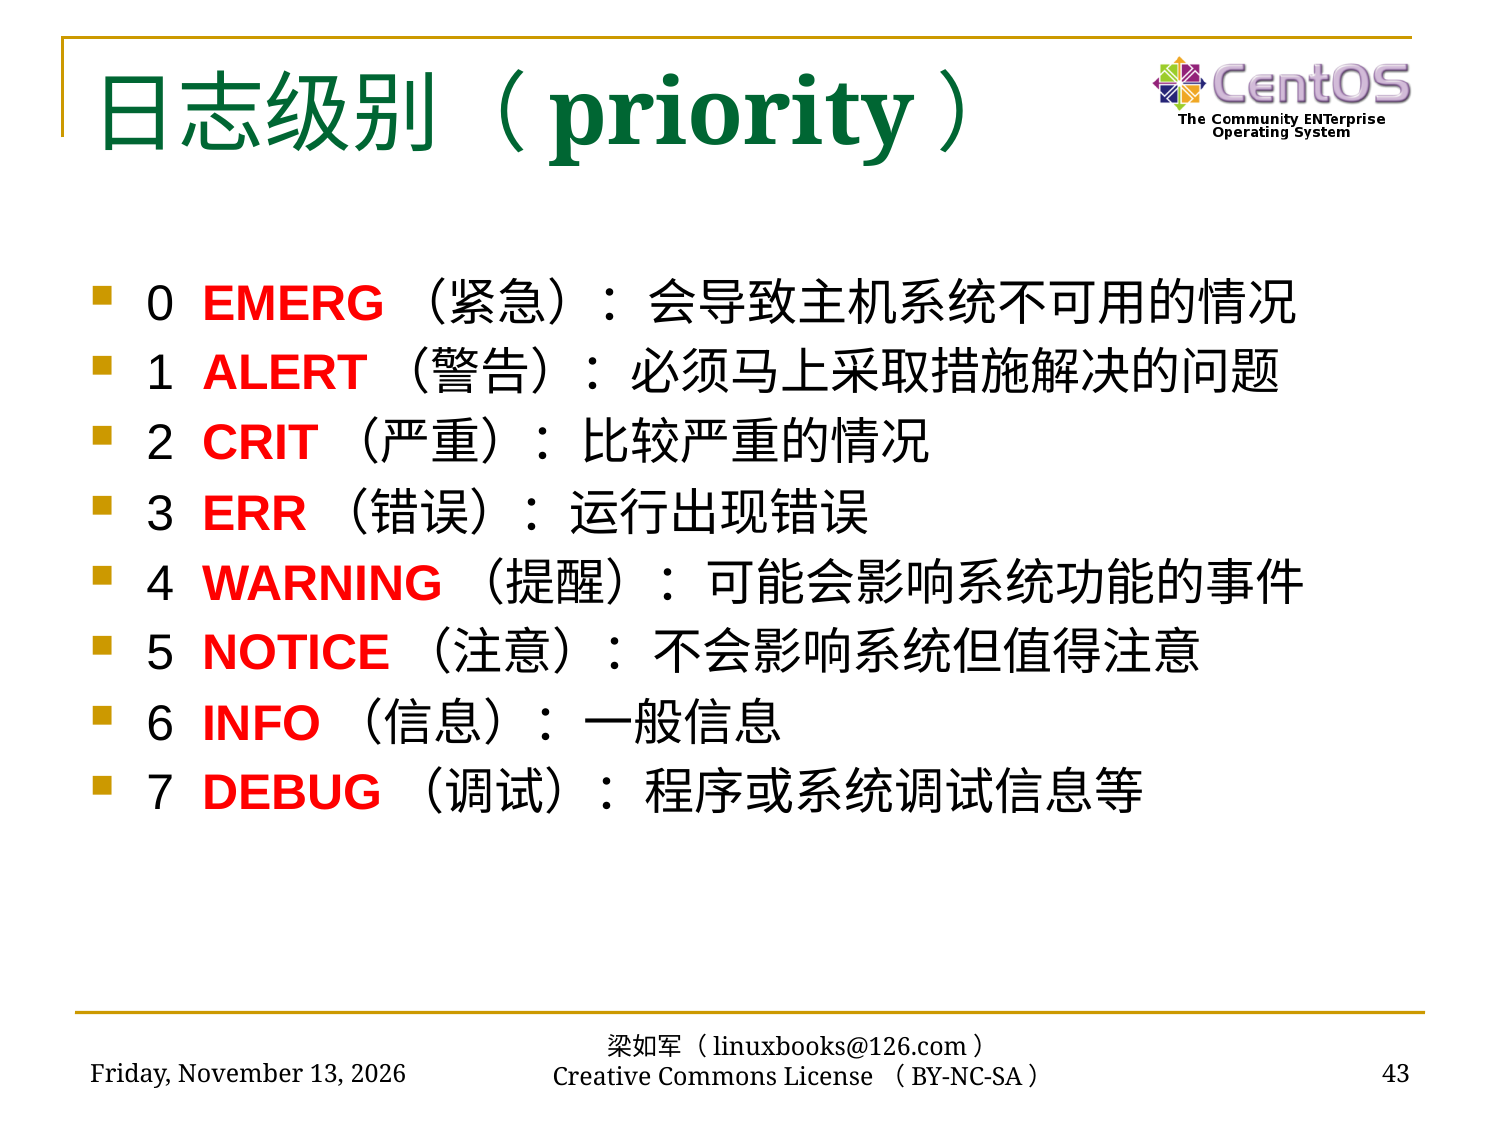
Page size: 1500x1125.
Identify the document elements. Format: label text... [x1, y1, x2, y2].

title 日志级别（priority） [74, 45, 1426, 233]
slide_number 43 [1074, 1023, 1426, 1100]
footer 梁如军（linuxbooks@126.com） Creative Commons License（BY-NC-SA） [359, 1022, 1247, 1099]
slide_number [74, 1023, 426, 1100]
list 0 EMERG（紧急）：会导致主机系统不可用的情况 1 ALERT（警告）：必须马上采取措施解决的问题 2 CRIT（严重）：比较严重的情况 3 ERR（错误）：运行出现错误 4 WARNING（提醒）：可能会影响系统功能的事件 5 NOTICE（注意）：不会影响系统但值得注意 6 INFO（信息）：一般信息 7 DEBUG（调试）：程序或系统调试信息等 [74, 262, 1426, 1006]
